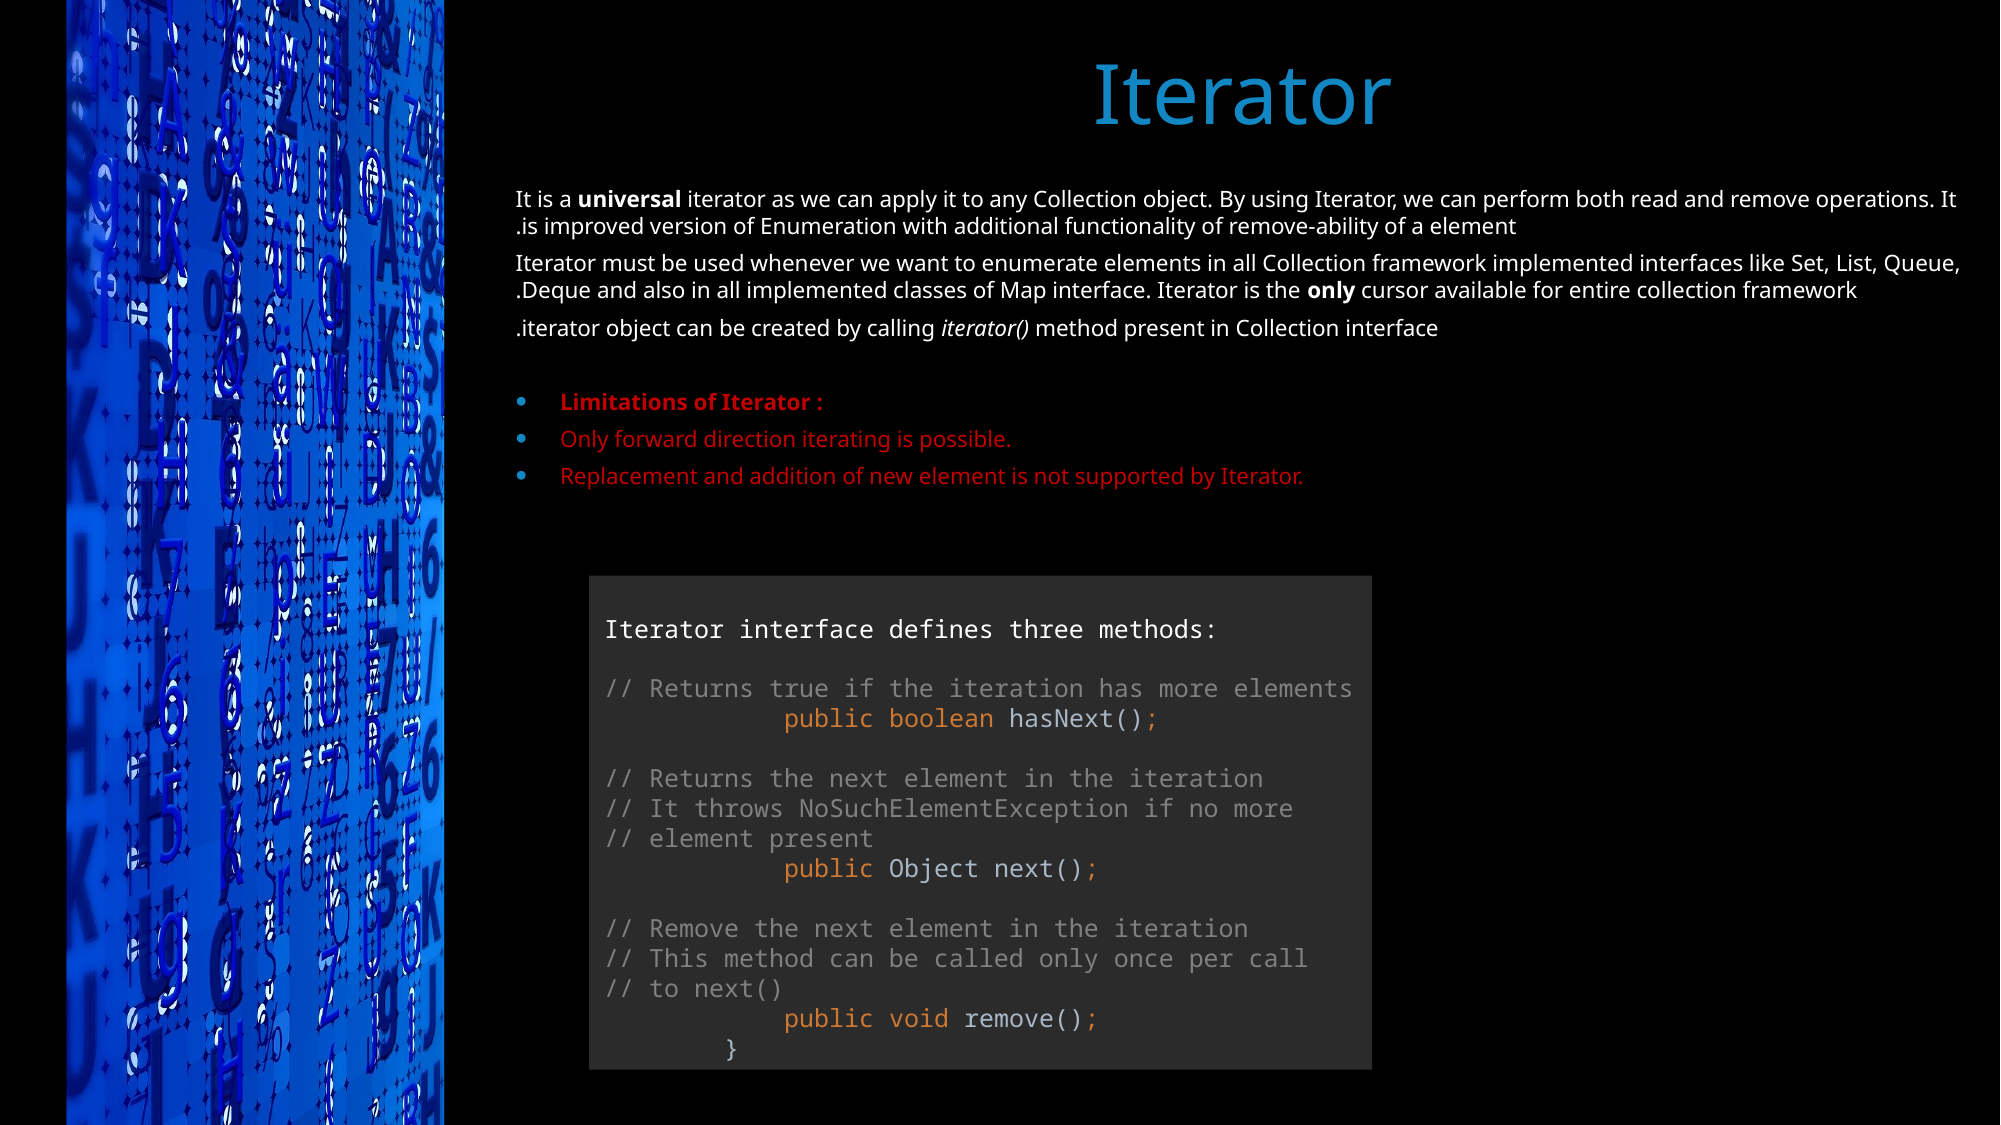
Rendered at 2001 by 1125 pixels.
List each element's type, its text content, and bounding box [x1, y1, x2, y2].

list It is a universal iterator as we can apply it to any Collection object. By using Iterator, we can perform both read and remove operations. It is improved version of Enumeration with additional functionality of remove-ability of a element. Iterator must be used whenever we want to enumerate elements in all Collection framework implemented interfaces like Set, List, Queue, Deque and also in all implemented classes of Map interface. Iterator is the only cursor available for entire collection framework. iterator object can be created by calling iterator() method present in Collection interface. Limitations of Iterator : Only forward direction iterating is possible. Replacement and addition of new element is not supported by Iterator. [500, 168, 1987, 681]
title Iterator [421, 0, 2000, 195]
picture [66, 0, 445, 1125]
text_box Iterator interface defines three methods: // Returns true if the iteration has more elements public boolean hasNext(); // Returns the next element in the iteration // It throws NoSuchElementException if no more // element present public Object next(); // Remove the next element in the iteration // This method can be called only once per call // to next() public void remove(); } [589, 575, 1373, 1070]
